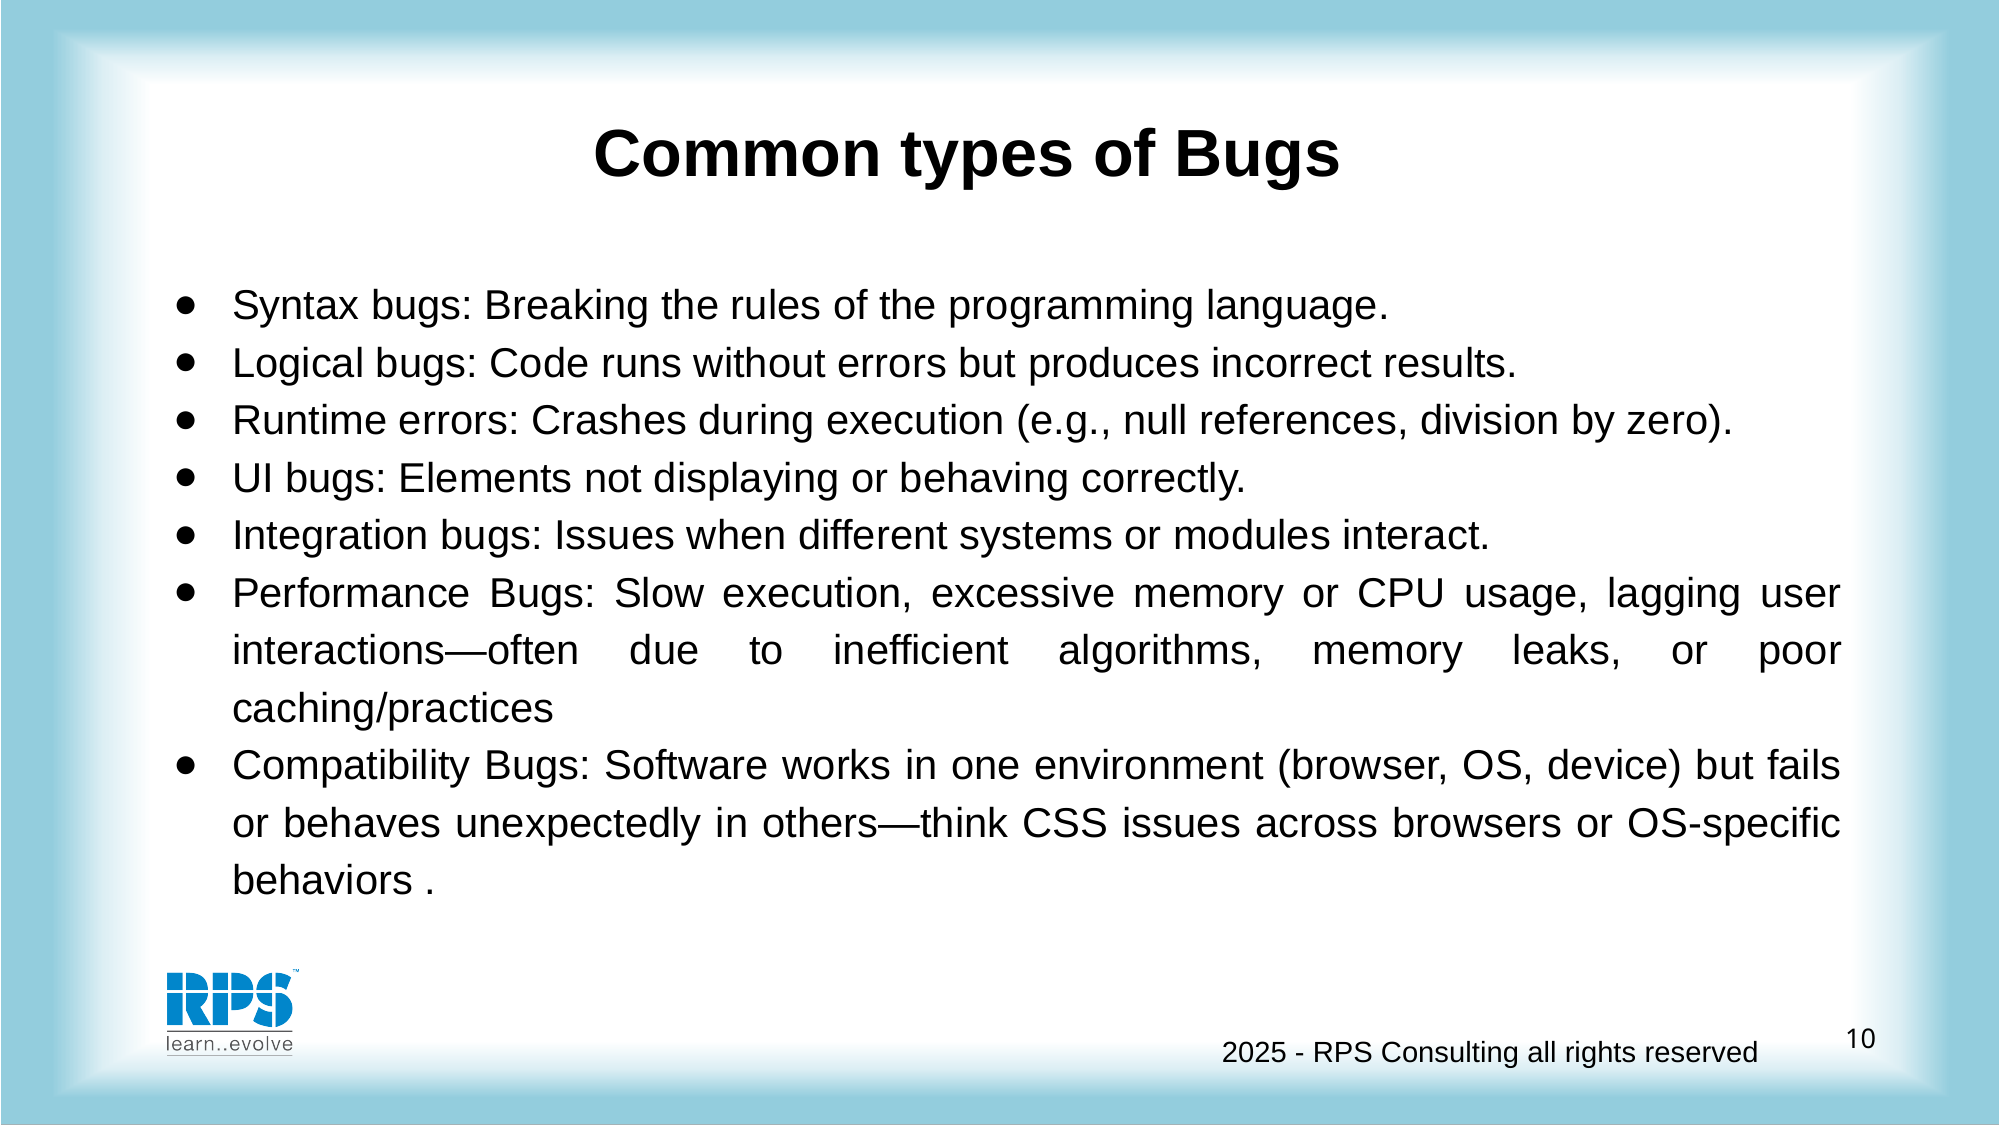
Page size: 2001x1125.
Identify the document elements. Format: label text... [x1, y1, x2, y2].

text_box Common types of Bugs [143, 109, 1801, 191]
text_box 2025 - RPS Consulting all rights reserved [732, 1019, 1760, 1069]
slide_number 10 [1800, 994, 1921, 1081]
text_box Syntax bugs: Breaking the rules of the programming language. Logical bugs: Code runs without errors but produces incorrect results. Runtime errors: Crashes during execution (e.g., null references, division by zero). UI bugs: Elements not displaying or behaving correctly. Integration bugs: Issues when different systems or modules interact. Performance Bugs: Slow execution, excessive memory or CPU usage, lagging user interactions—often due to inefficient algorithms, memory leaks, or poor caching/practices Compatibility Bugs: Software works in one environment (browser, OS, device) but fails or behaves unexpectedly in others—think CSS issues across browsers or OS-specific behaviors . [142, 262, 1858, 911]
picture [0, 0, 2001, 1125]
